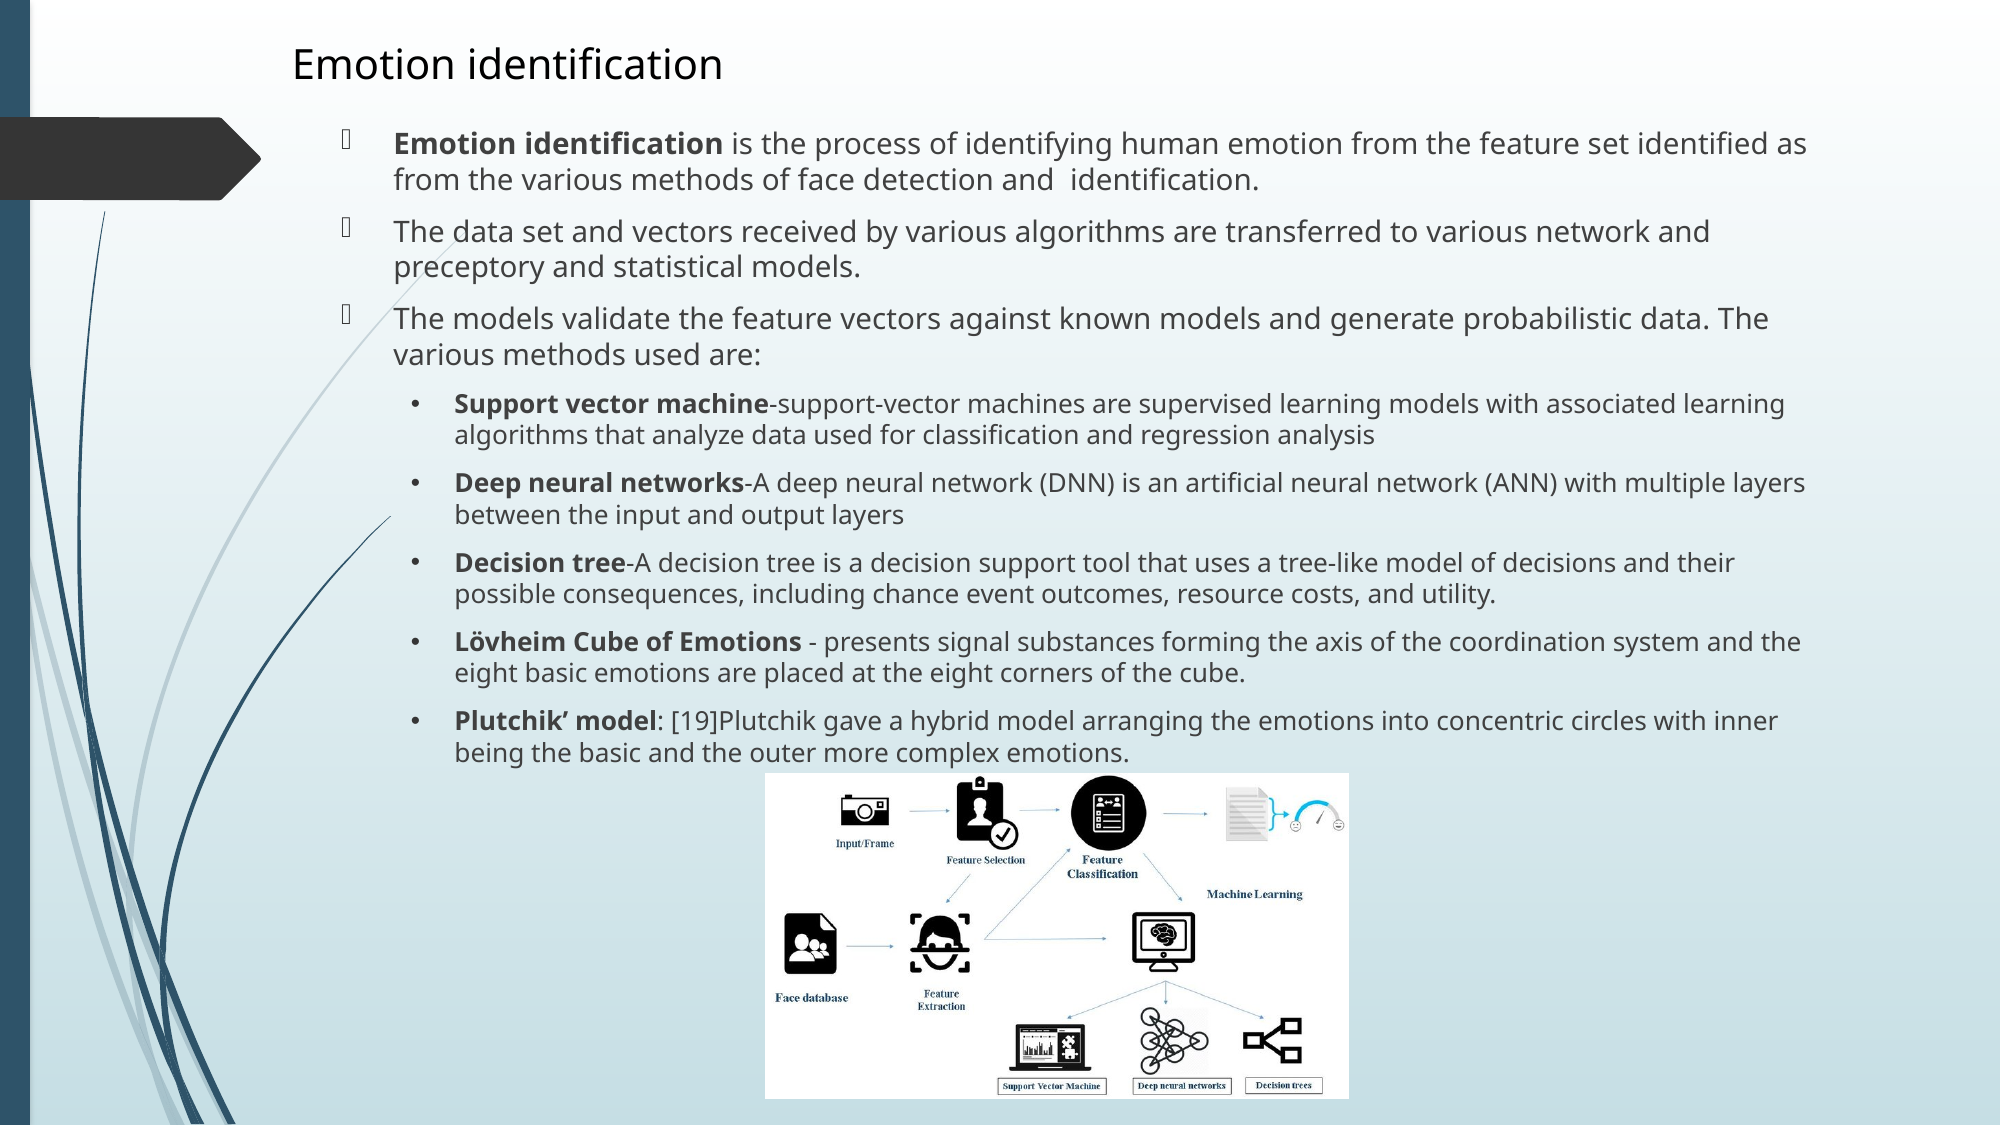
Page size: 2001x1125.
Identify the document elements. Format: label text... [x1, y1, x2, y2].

title Emotion identification [276, 30, 1739, 118]
picture [765, 772, 1349, 1100]
list Emotion identification is the process of identifying human emotion from the feature set identified as from the various methods of face detection and identification. The data set and vectors received by various algorithms are transferred to various network and preceptory and statistical models. The models validate the feature vectors against known models and generate probabilistic data. The various methods used are: Support vector machine-support-vector machines are supervised learning models with associated learning algorithms that analyze data used for classification and regression analysis Deep neural networks-A deep neural network (DNN) is an artificial neural network (ANN) with multiple layers between the input and output layers Decision tree-A decision tree is a decision support tool that uses a tree-like model of decisions and their possible consequences, including chance event outcomes, resource costs, and utility. Lövheim Cube of Emotions - presents signal substances forming the axis of the coordination system and the eight basic emotions are placed at the eight corners of the cube. Plutchik’ model: [19]Plutchik gave a hybrid model arranging the emotions into concentric circles with inner being the basic and the outer more complex emotions. [326, 117, 1858, 883]
